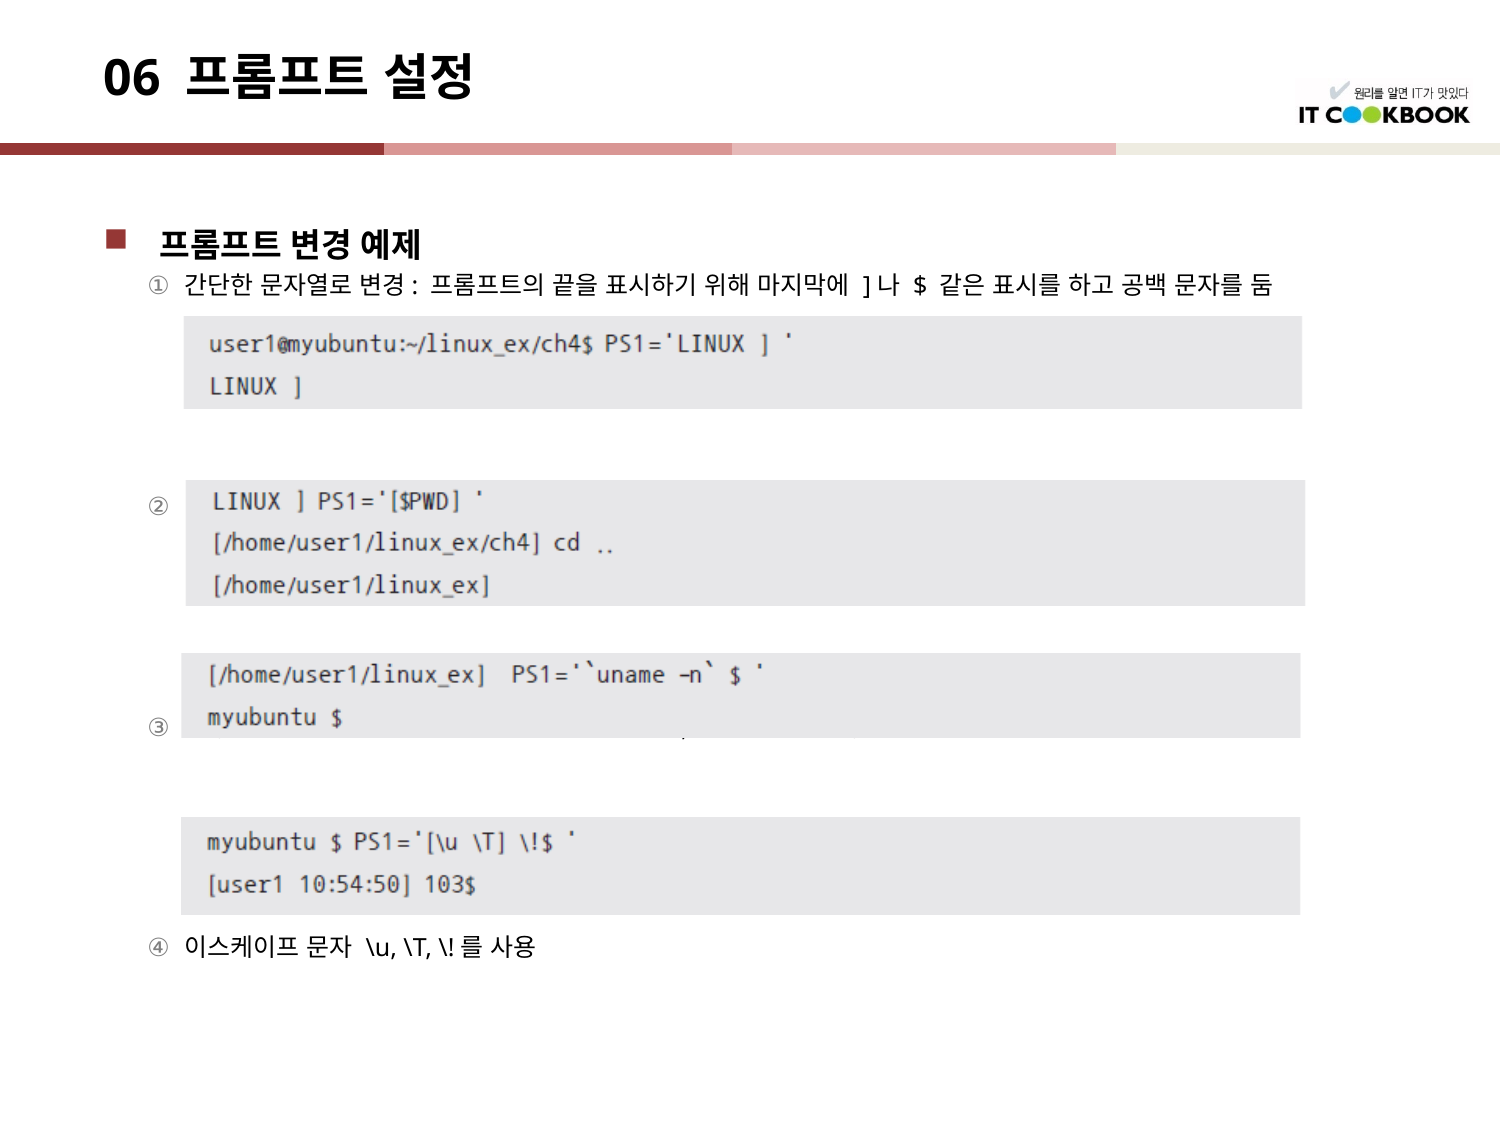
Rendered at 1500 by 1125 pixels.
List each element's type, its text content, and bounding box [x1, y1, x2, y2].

picture [182, 480, 1307, 606]
picture [181, 817, 1303, 915]
picture [179, 653, 1307, 739]
list 프롬프트 변경 예제 간단한 문자열로 변경: 프롬프트의 끝을 표시하기 위해 마지막에 ]나 $ 같은 표시를 하고 공백 문자를 둠 환경 변수를 사용: 프롬프트에 현재 작업 디렉터리가 출력 명령의 실행 결과를 사용: 특수문자 `` `를 이용, uname -n 명령은 호스트 이름을 출력 이스케이프 문자 \u, \T, \!를 사용 [88, 196, 1436, 1083]
title 06 프롬프트 설정 [88, 30, 1330, 121]
picture [1295, 78, 1473, 125]
picture [181, 316, 1307, 410]
